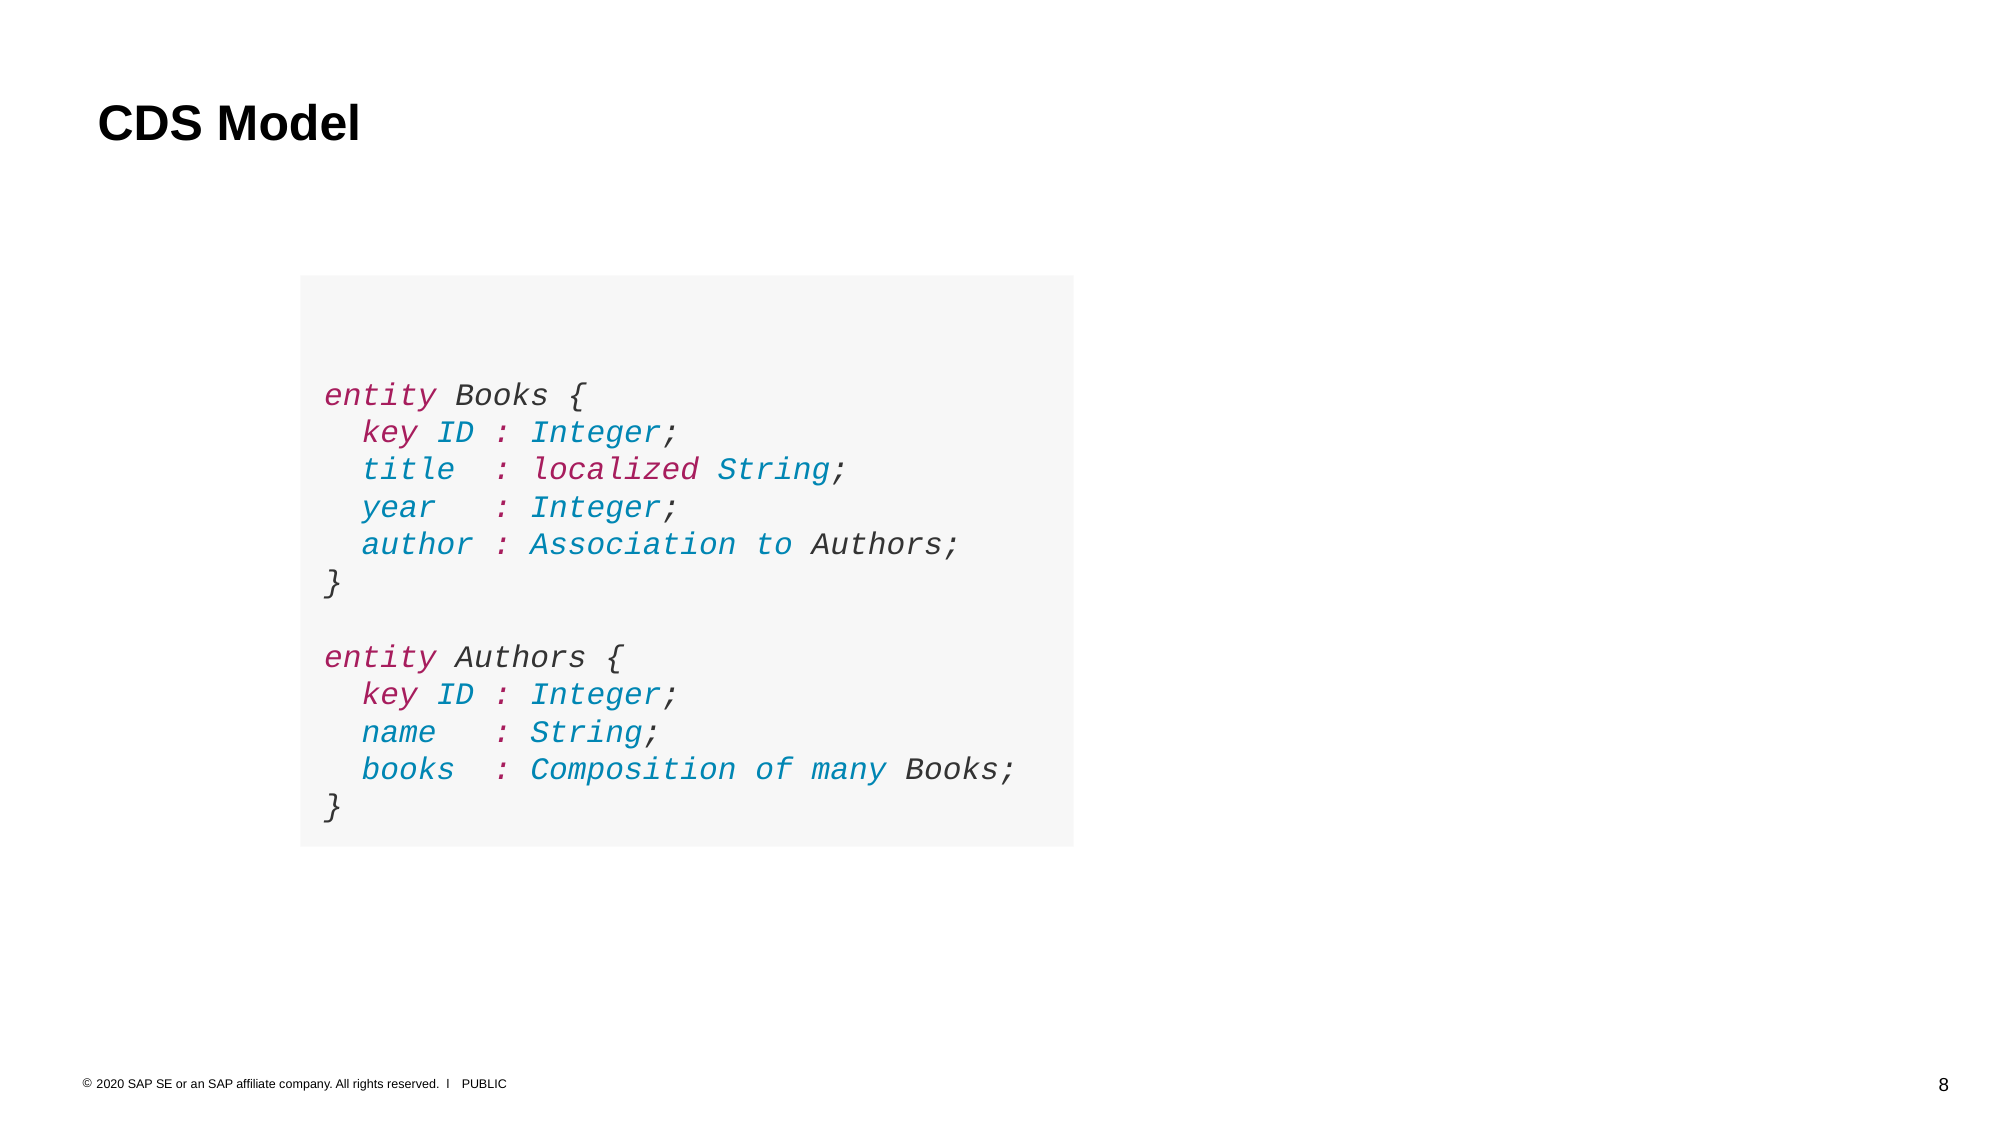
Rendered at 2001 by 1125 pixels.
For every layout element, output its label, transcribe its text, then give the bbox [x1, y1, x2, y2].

text_box entity Books { key ID : Integer; title : localized String; year : Integer; author : Association to Authors; } entity Authors { key ID : Integer; name : String; books : Composition of many Books; } [300, 275, 1074, 847]
title CDS Model [82, 82, 1918, 220]
